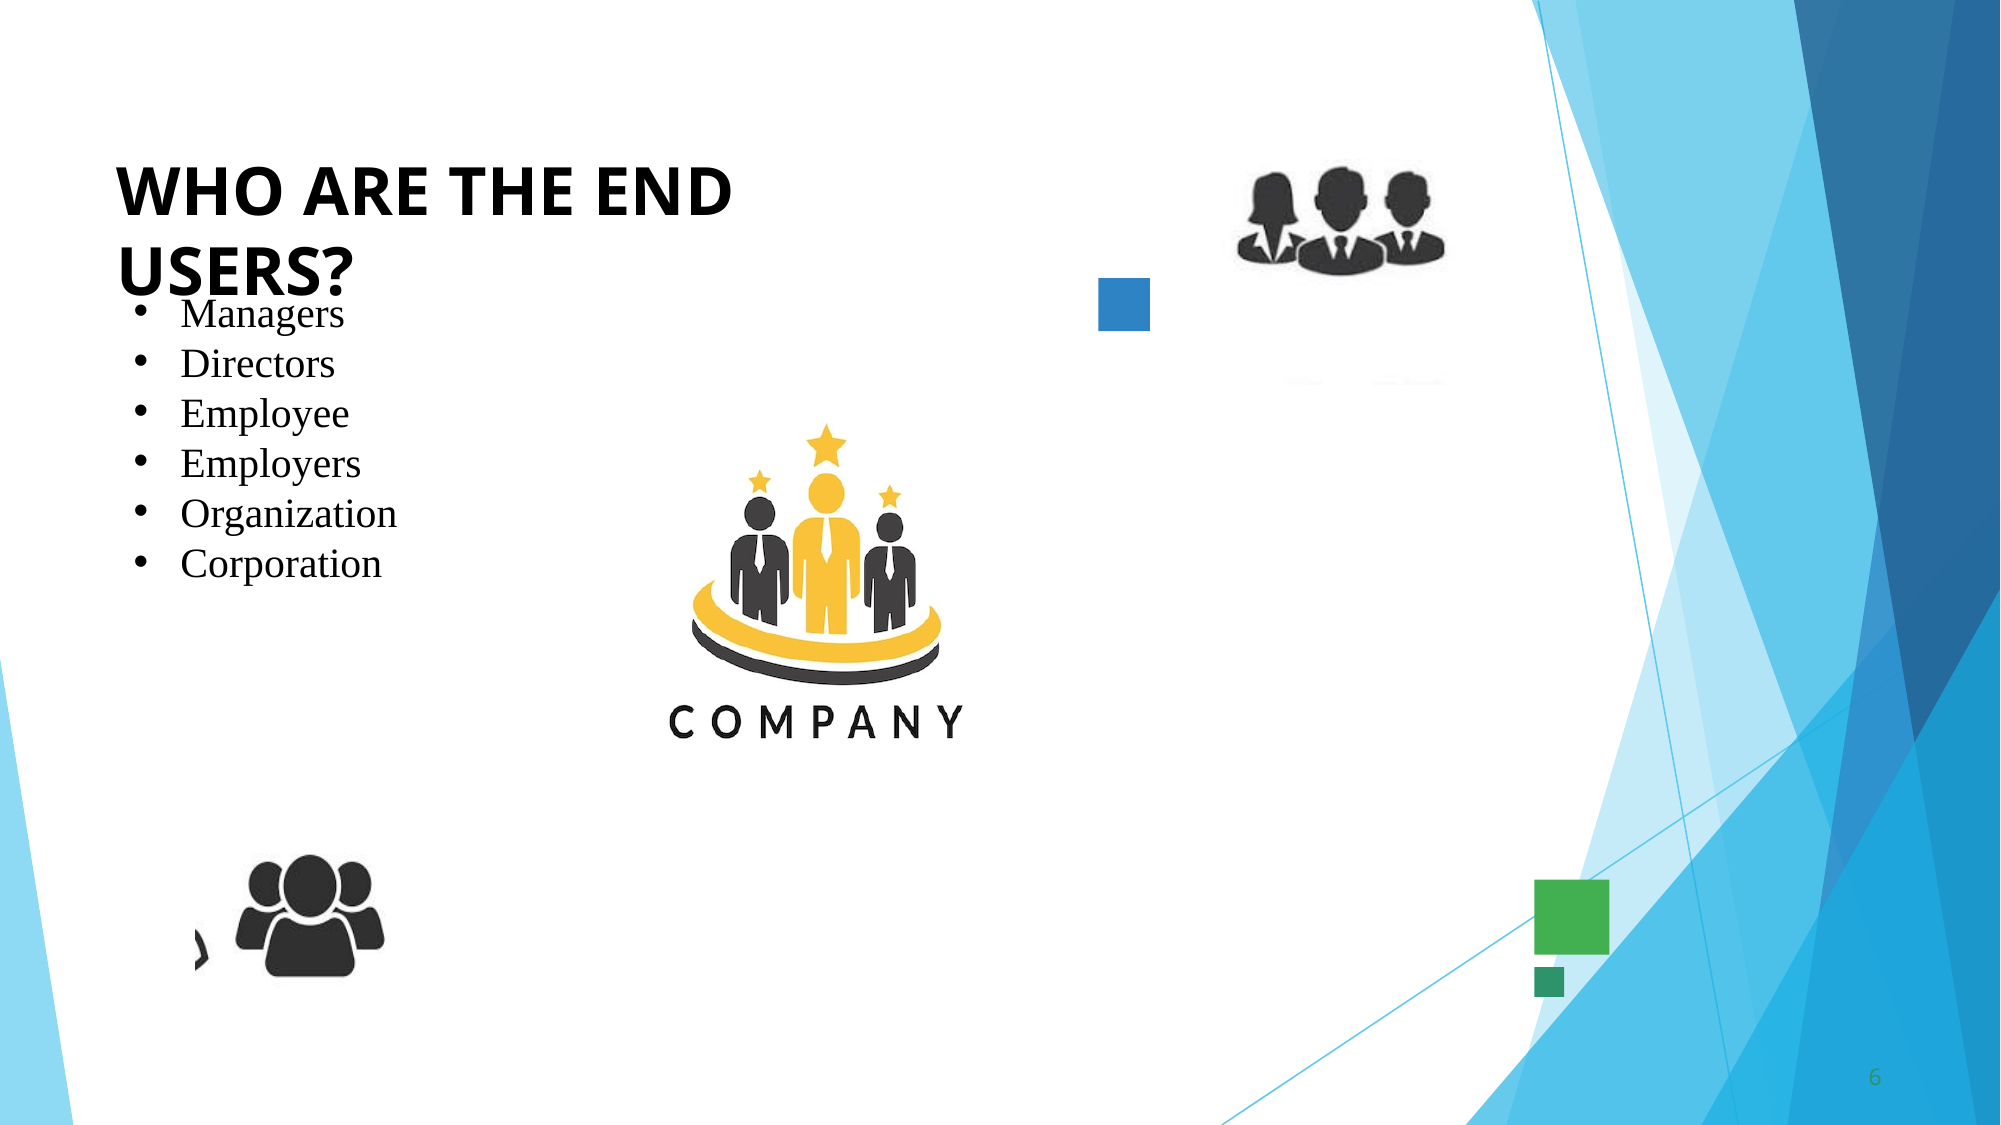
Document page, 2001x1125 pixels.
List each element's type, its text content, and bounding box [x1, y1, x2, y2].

picture [1184, 83, 1504, 385]
slide_number 6 [1862, 1061, 1888, 1125]
text_box Managers Directors Employee Employers Organization Corporation [118, 278, 1238, 693]
title WHO ARE THE END USERS? [114, 146, 938, 337]
text_box [1534, 967, 1565, 997]
picture [118, 808, 477, 1093]
picture [558, 341, 1073, 819]
text_box [1534, 879, 1610, 955]
